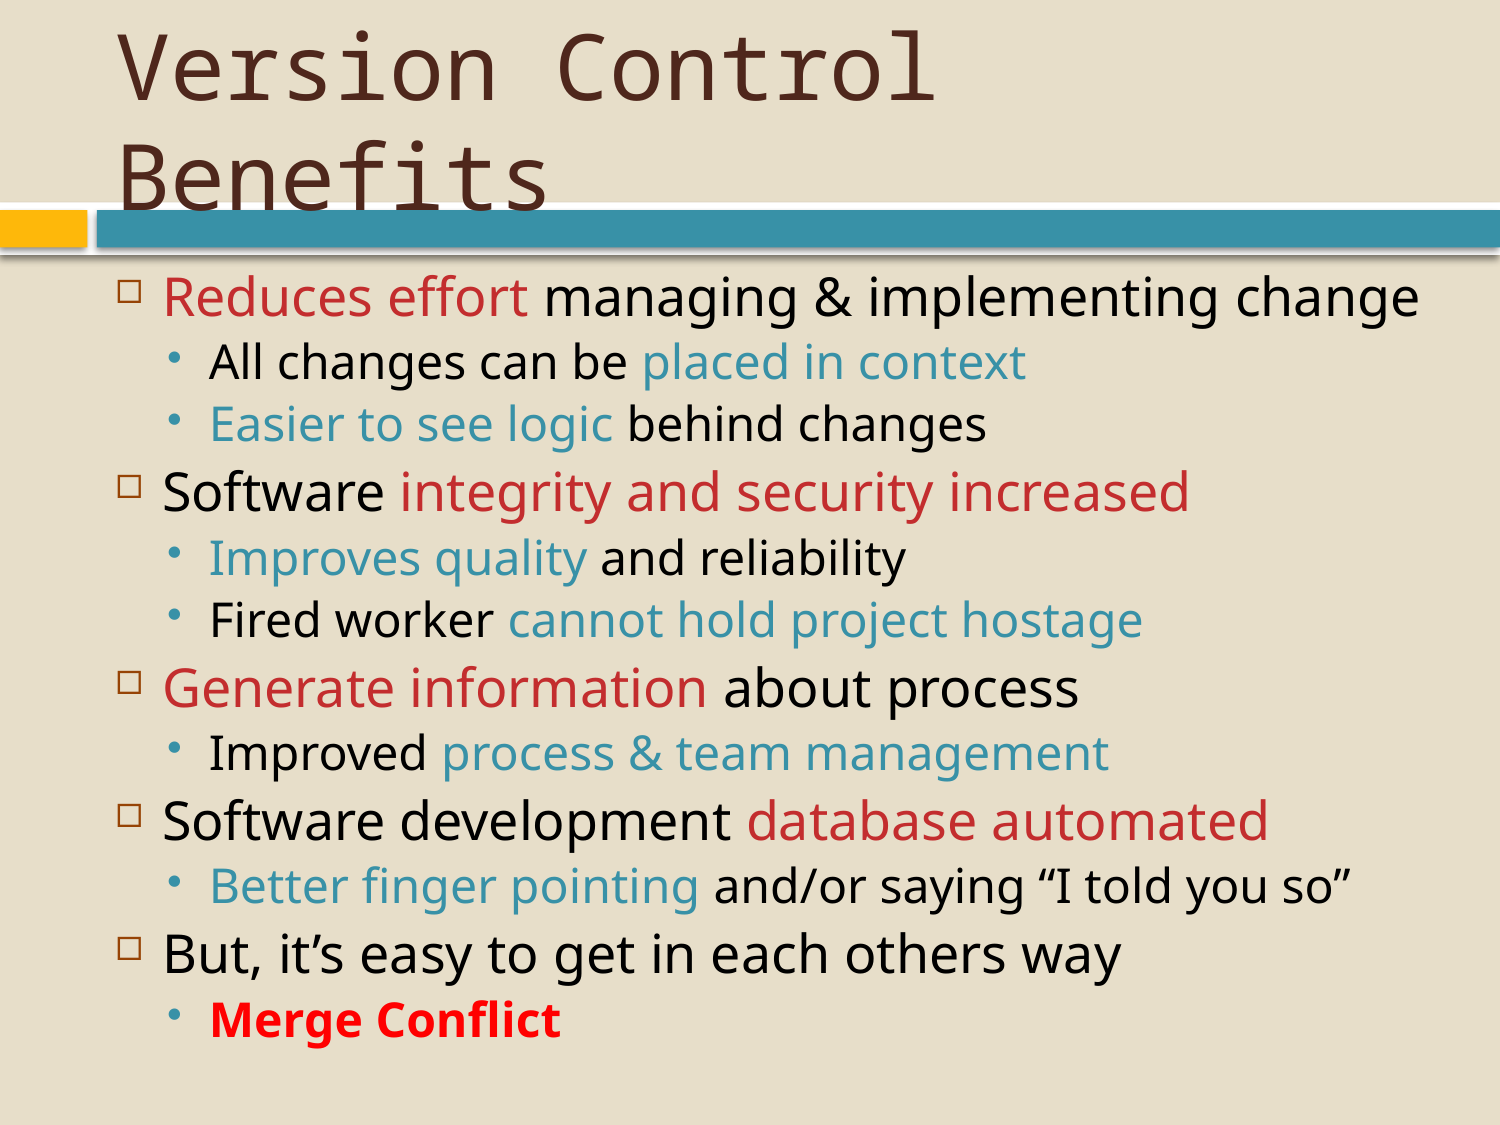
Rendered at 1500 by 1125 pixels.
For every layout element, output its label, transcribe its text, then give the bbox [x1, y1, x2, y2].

title Version Control Benefits [100, 37, 1438, 200]
list Reduces effort managing & implementing change All changes can be placed in context Easier to see logic behind changes Software integrity and security increased Improves quality and reliability Fired worker cannot hold project hostage Generate information about process Improved process & team management Software development database automated Better finger pointing and/or saying “I told you so” But, it’s easy to get in each others way Merge Conflict [100, 262, 1438, 1100]
